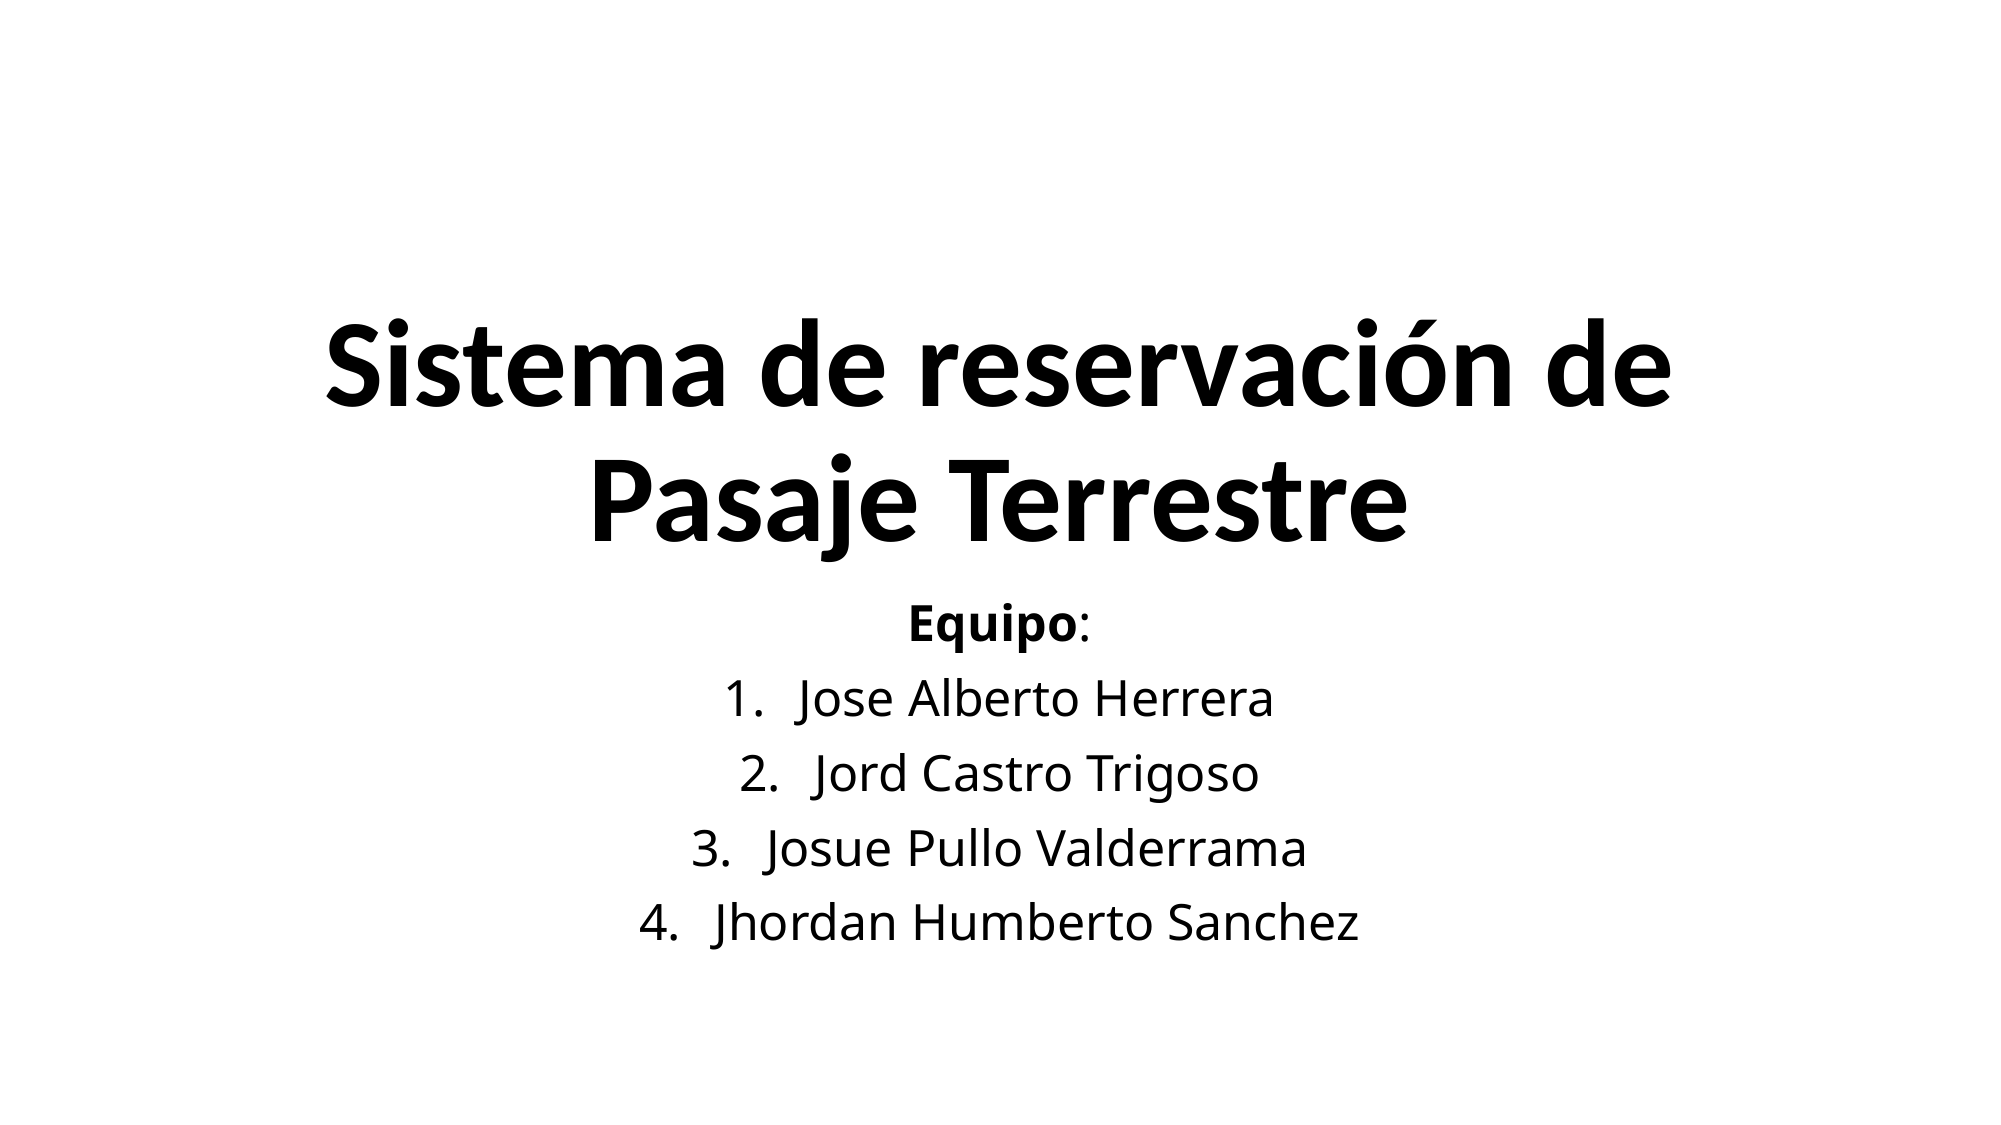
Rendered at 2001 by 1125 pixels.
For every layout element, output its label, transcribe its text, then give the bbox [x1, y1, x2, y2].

title Sistema de reservación de Pasaje Terrestre [249, 184, 1750, 576]
subtitle Equipo: Jose Alberto Herrera Jord Castro Trigoso Josue Pullo Valderrama Jhordan Humberto Sanchez [249, 590, 1750, 983]
